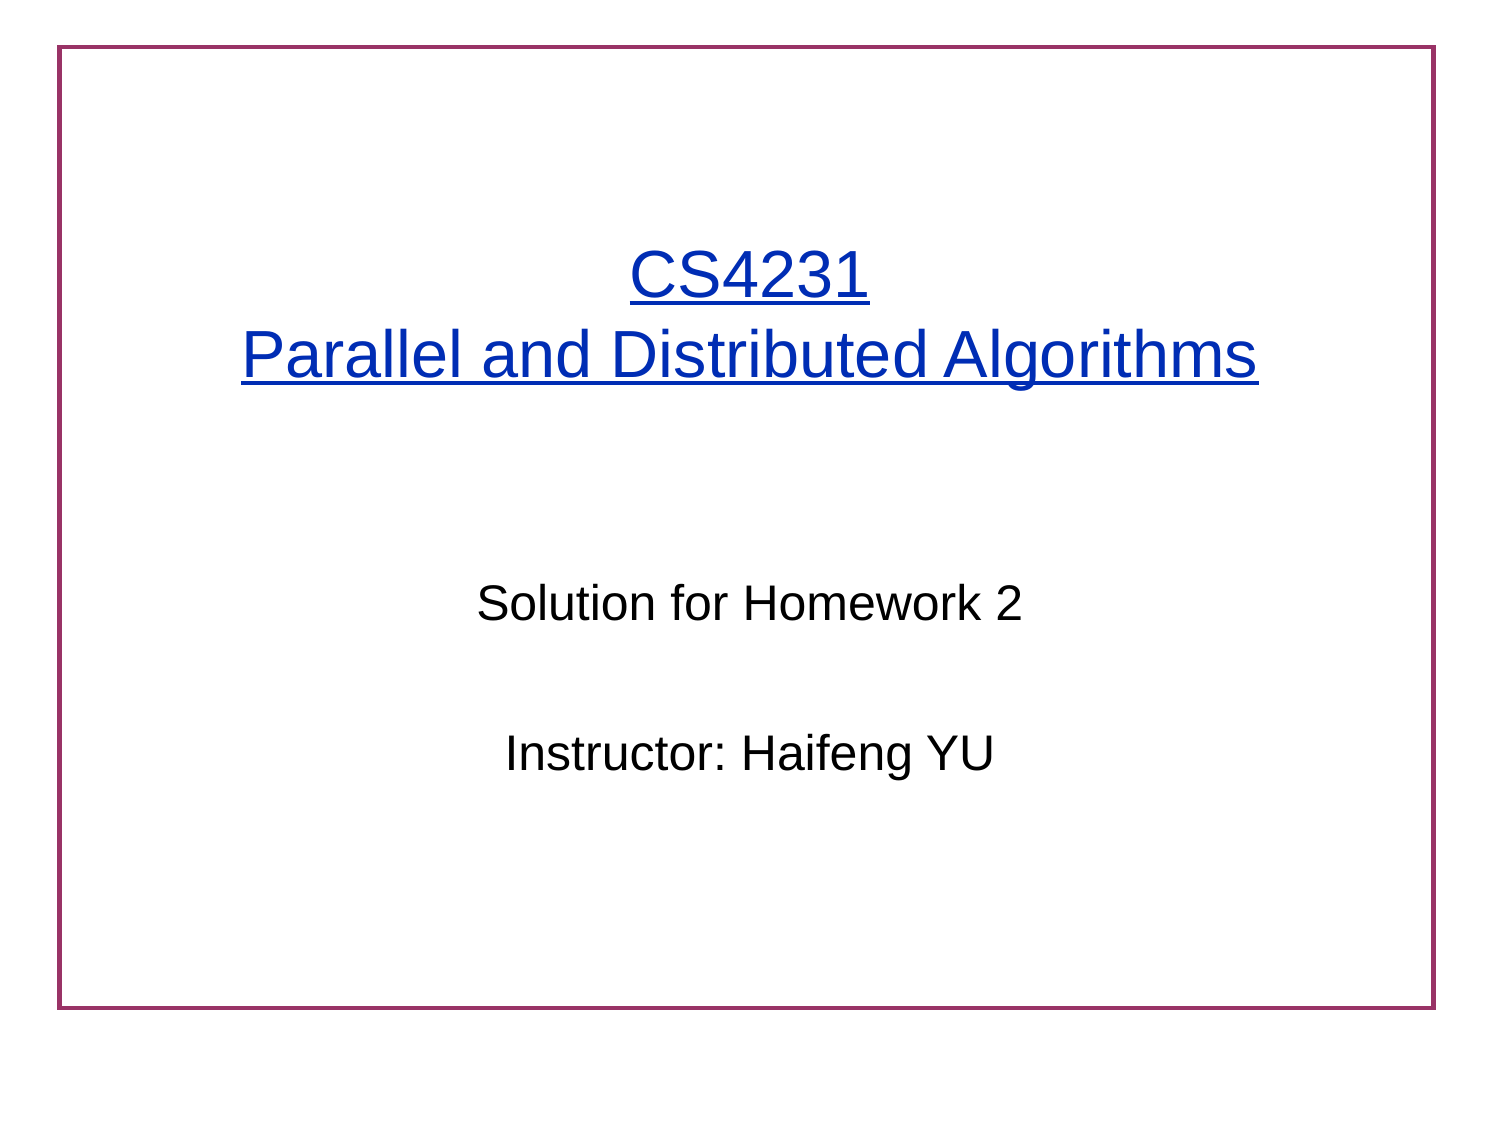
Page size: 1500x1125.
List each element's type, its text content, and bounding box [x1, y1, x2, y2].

title CS4231 Parallel and Distributed Algorithms [112, 224, 1388, 467]
subtitle Solution for Homework 2 Instructor: Haifeng YU [225, 562, 1275, 1050]
